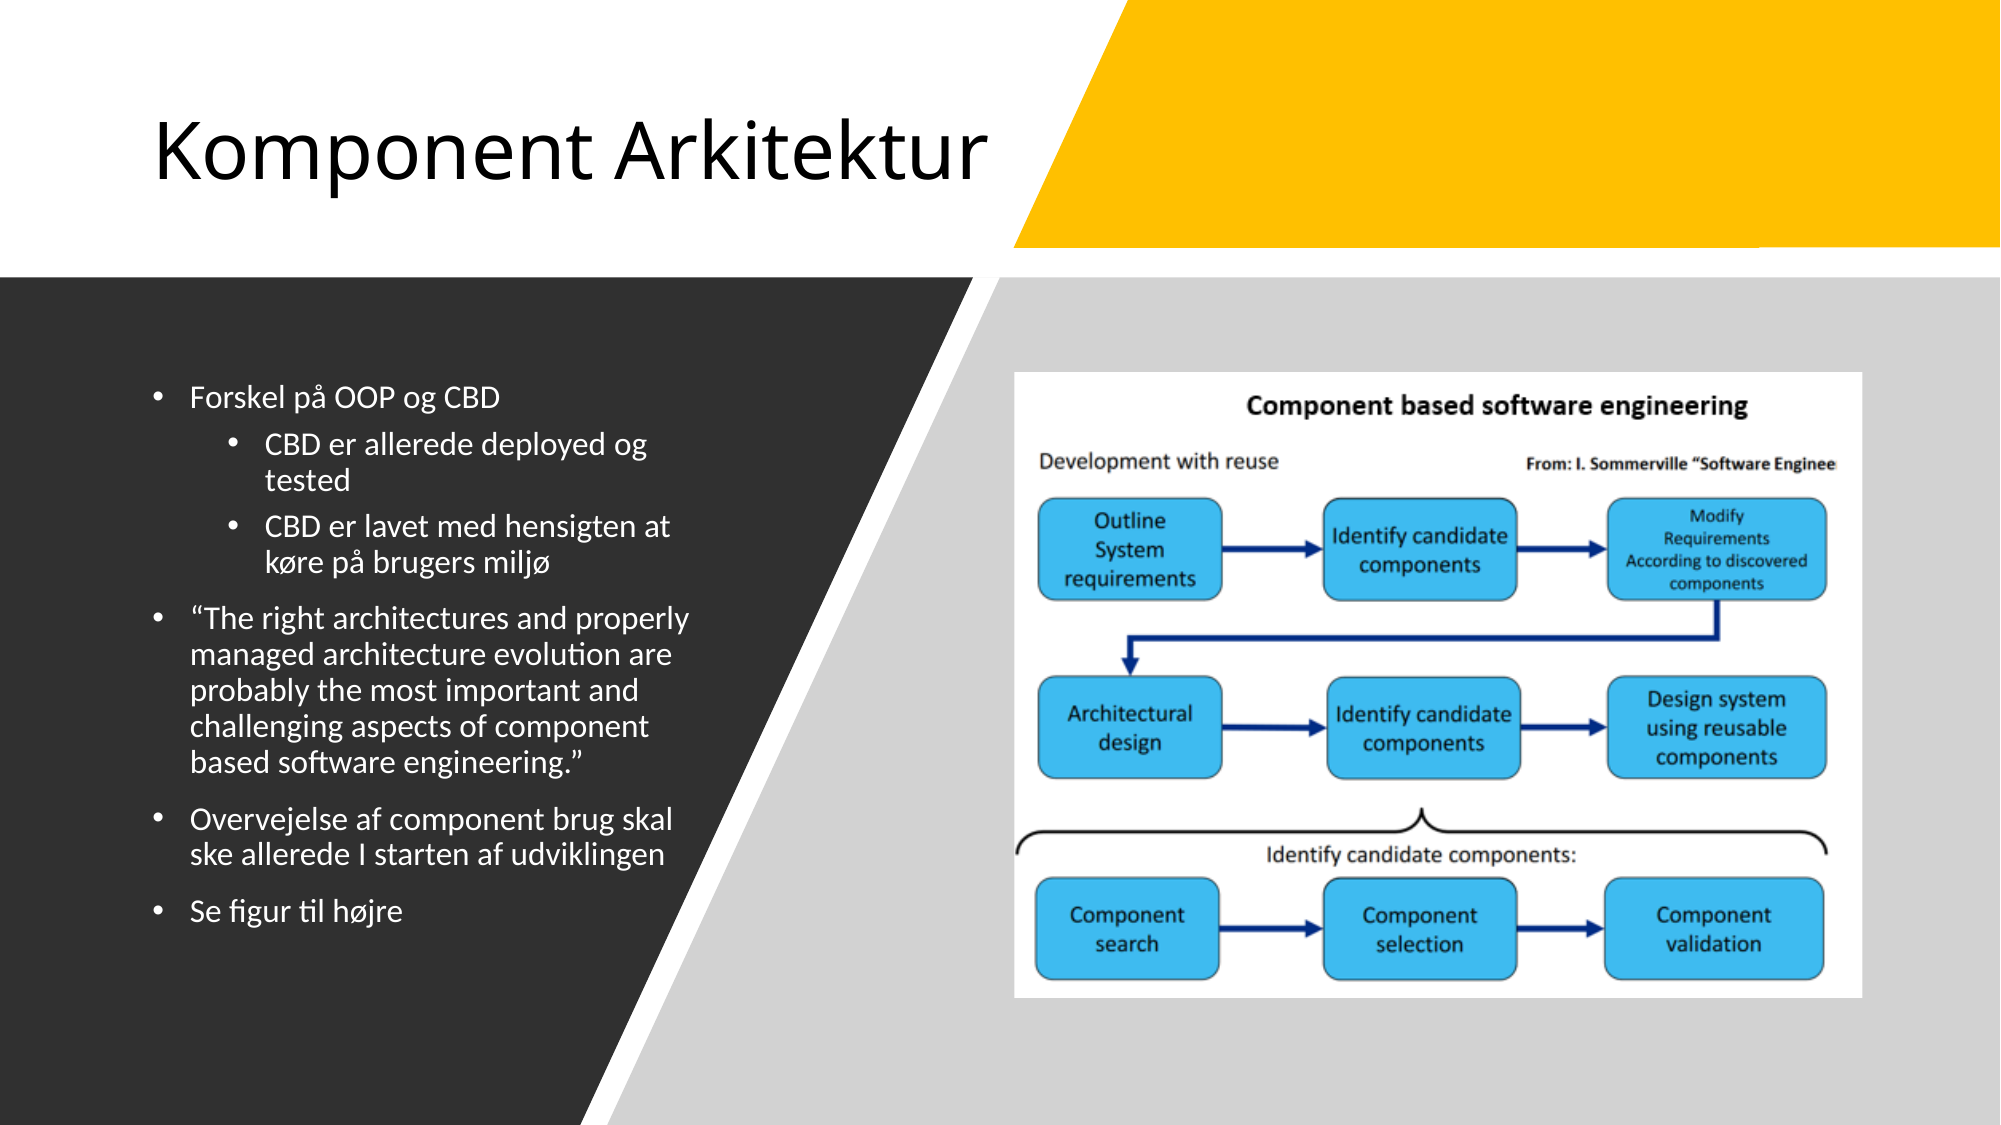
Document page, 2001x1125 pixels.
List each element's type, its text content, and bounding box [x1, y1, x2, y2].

text_box [1011, 0, 2000, 249]
title Komponent Arkitektur [137, 59, 1014, 248]
text_box [0, 276, 975, 1125]
list Forskel på OOP og CBD CBD er allerede deployed og tested CBD er lavet med hensigten at køre på brugers miljø “The right architectures and properly managed architecture evolution are probably the most important and challenging aspects of component based software engineering.” Overvejelse af component brug skal ske allerede I starten af udviklingen Se figur til højre [137, 356, 729, 954]
picture [1014, 372, 1863, 998]
text_box [606, 276, 2000, 1125]
